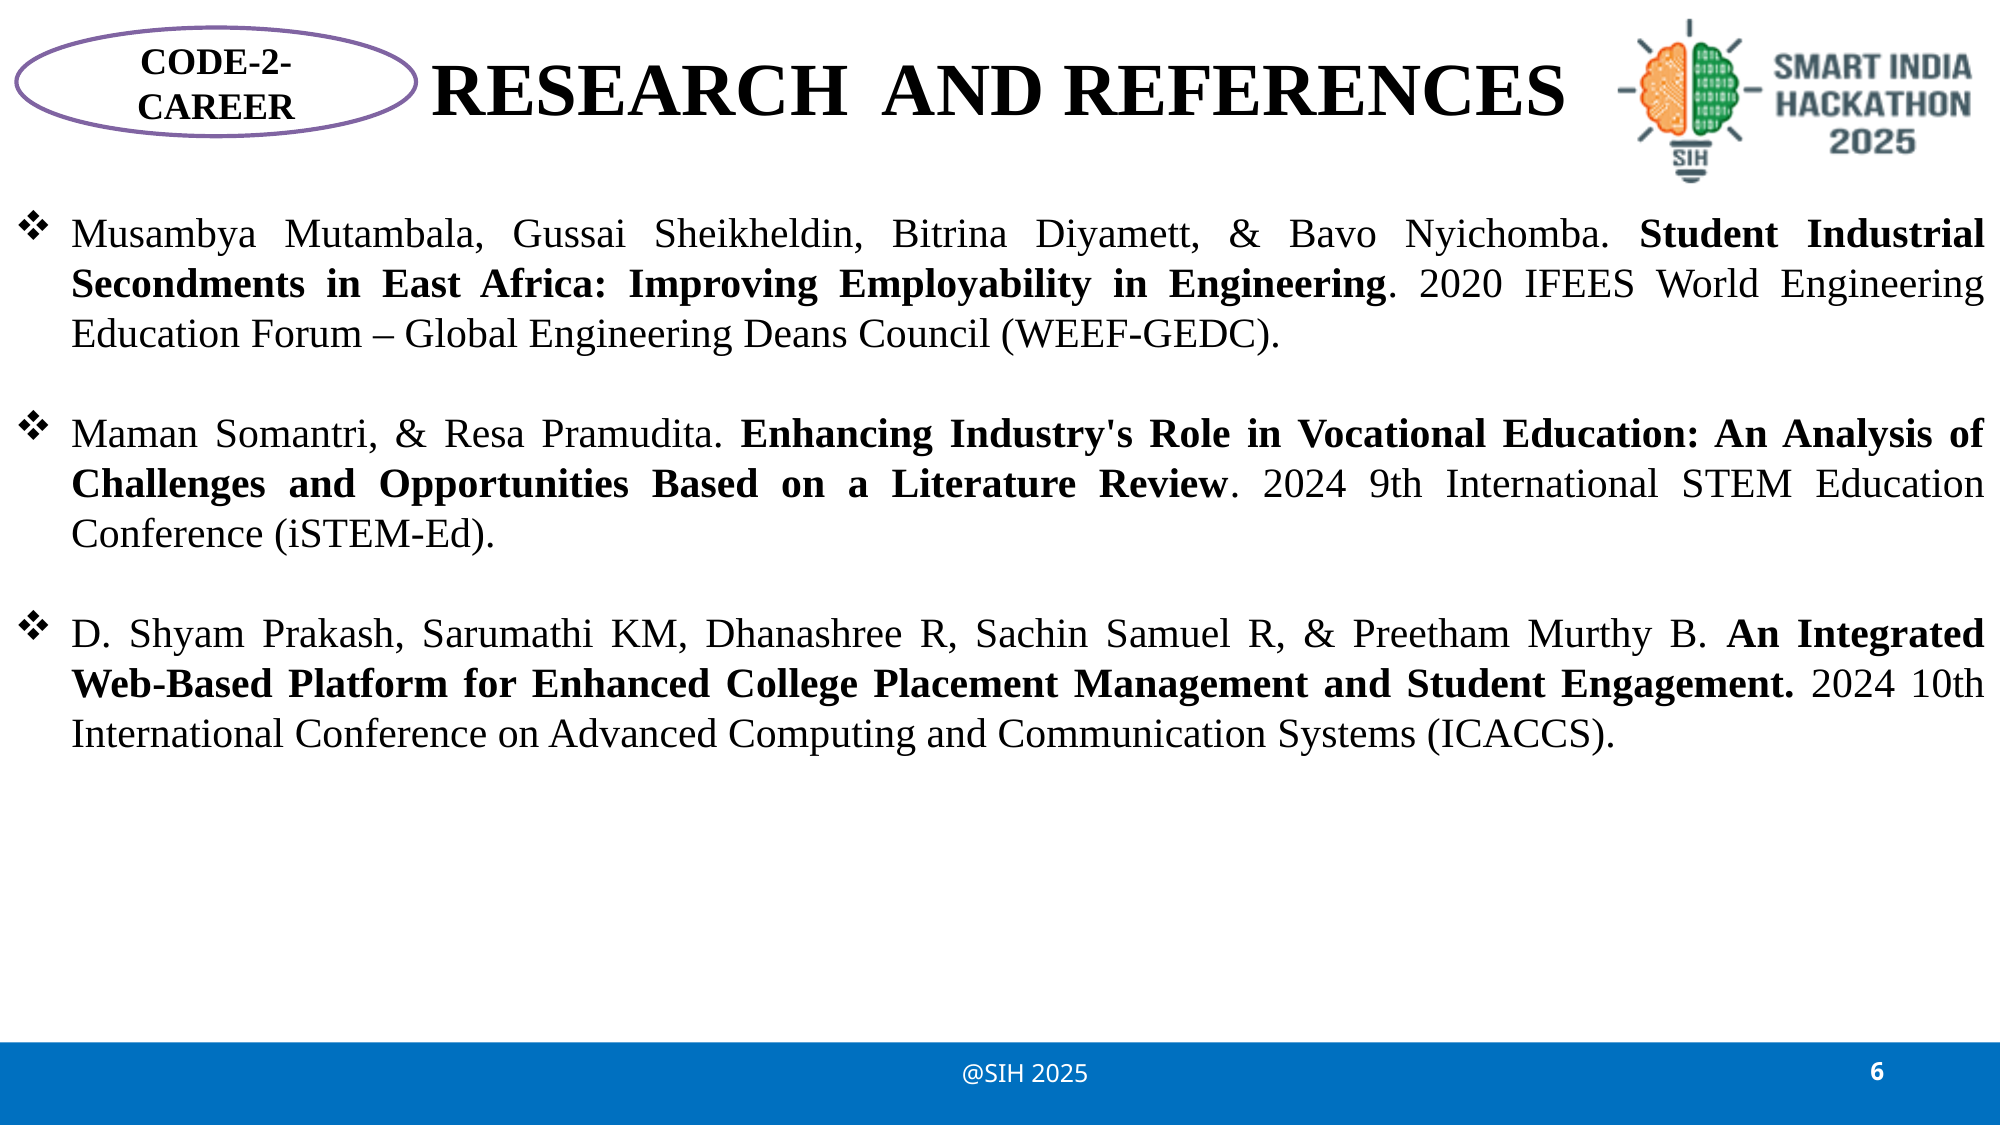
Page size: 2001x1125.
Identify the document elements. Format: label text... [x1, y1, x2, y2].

slide_number 6 [1433, 1042, 1900, 1103]
title RESEARCH AND REFERENCES [99, 0, 1901, 180]
text_box Musambya Mutambala, Gussai Sheikheldin, Bitrina Diyamett, & Bavo Nyichomba. Student Industrial Secondments in East Africa: Improving Employability in Engineering. 2020 IFEES World Engineering Education Forum – Global Engineering Deans Council (WEEF-GEDC). Maman Somantri, & Resa Pramudita. Enhancing Industry's Role in Vocational Education: An Analysis of Challenges and Opportunities Based on a Literature Review. 2024 9th International STEM Education Conference (iSTEM-Ed). D. Shyam Prakash, Sarumathi KM, Dhanashree R, Sachin Samuel R, & Preetham Murthy B. An Integrated Web-Based Platform for Enhanced College Placement Management and Student Engagement. 2024 10th International Conference on Advanced Computing and Communication Systems (ICACCS). [0, 198, 2000, 763]
text_box [0, 1042, 2000, 1125]
footer @SIH 2025 [762, 1042, 1289, 1103]
picture [1614, 9, 1977, 194]
text_box CODE-2-CAREER [14, 25, 419, 139]
